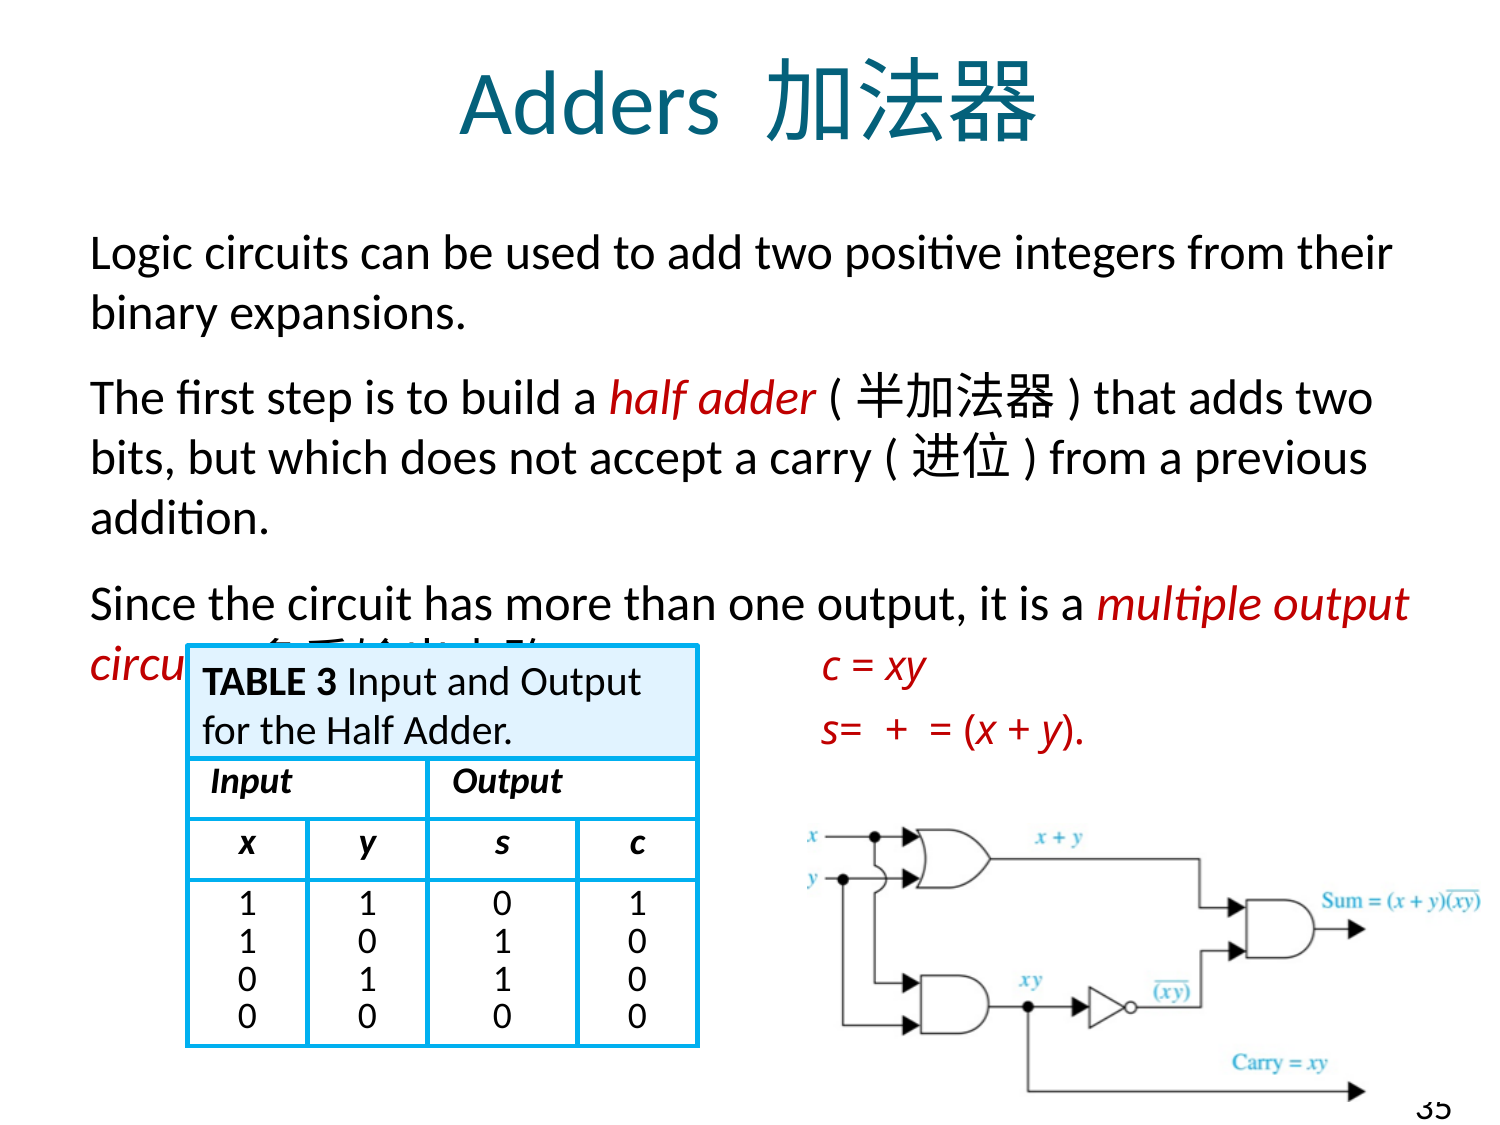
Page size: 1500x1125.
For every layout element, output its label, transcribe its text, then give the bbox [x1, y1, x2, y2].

table_header [578, 760, 695, 817]
table_cell 1 0 0 0 [580, 882, 695, 1044]
table_cell s [430, 821, 575, 878]
table_cell 0 1 1 0 [430, 882, 575, 1044]
table_header [308, 760, 425, 817]
table_cell y [310, 821, 425, 878]
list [807, 823, 1482, 1102]
table_cell c [580, 821, 695, 878]
text_box c = xy [806, 631, 1500, 696]
table_cell x [190, 821, 305, 878]
table_header Input [190, 760, 308, 817]
list TABLE 3 Input and Output for the Half Adder. [187, 645, 698, 756]
list Logic circuits can be used to add two positive integers from their binary expansions. The first step is to build a half adder (半加法器) that adds two bits, but which does not accept a carry (进位) from a previous addition. Since the circuit has more than one output, it is a multiple output circuit (多重输出电路) . [75, 212, 1463, 634]
table_header Output [430, 760, 578, 817]
title Adders 加法器 [0, 0, 1500, 195]
table_cell 1 0 1 0 [310, 882, 425, 1044]
table_cell 1 1 0 0 [190, 882, 305, 1044]
